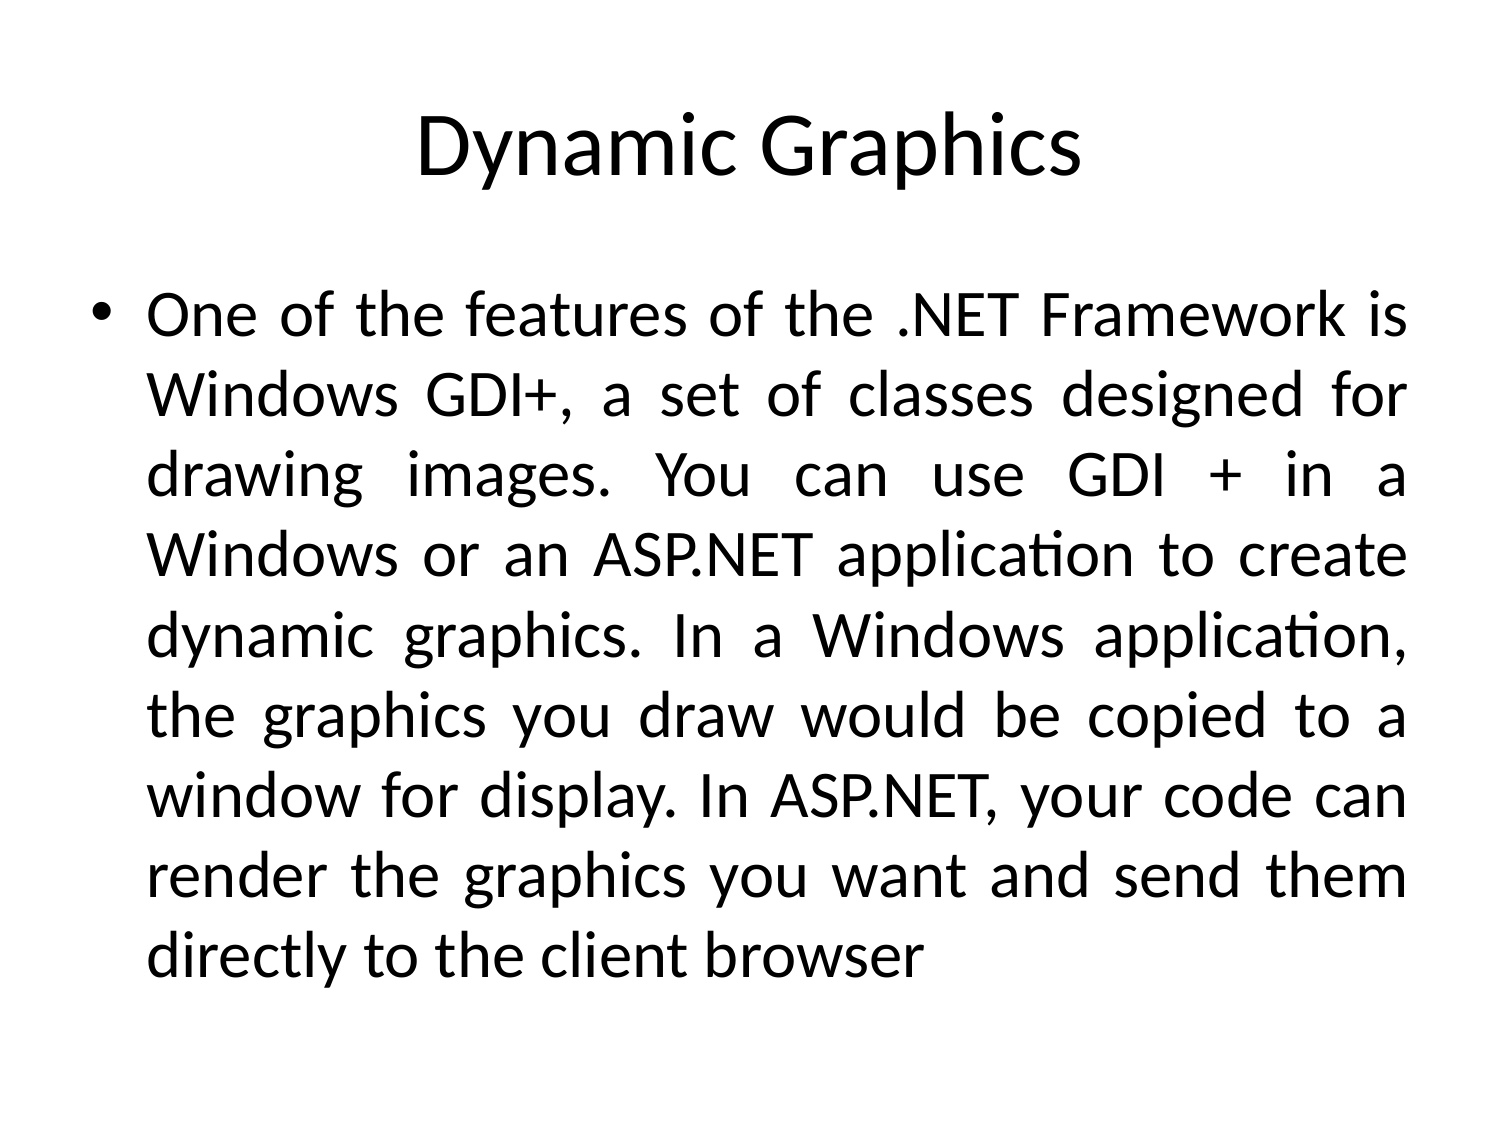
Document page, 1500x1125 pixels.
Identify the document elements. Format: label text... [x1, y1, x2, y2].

title Dynamic Graphics [75, 45, 1425, 233]
list One of the features of the .NET Framework is Windows GDI+, a set of classes designed for drawing images. You can use GDI + in a Windows or an ASP.NET application to create dynamic graphics. In a Windows application, the graphics you draw would be copied to a window for display. In ASP.NET, your code can render the graphics you want and send them directly to the client browser [75, 262, 1425, 1005]
